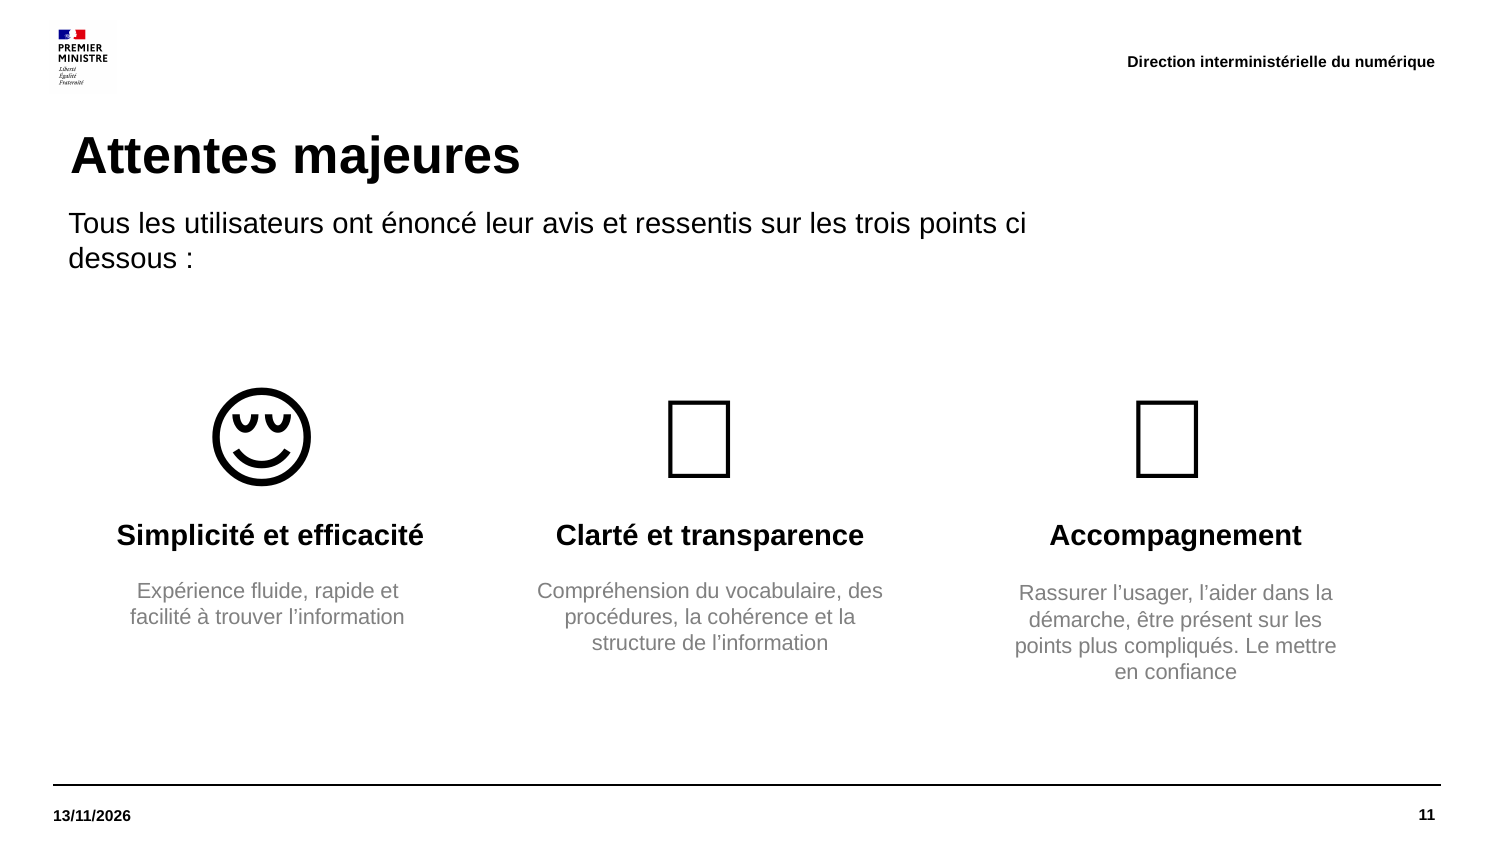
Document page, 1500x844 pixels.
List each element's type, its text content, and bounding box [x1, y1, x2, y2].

footer Direction interministérielle du numérique [470, 32, 1436, 92]
text_box 🤝 [1054, 365, 1266, 479]
title Attentes majeures [53, 112, 1436, 201]
text_box Compréhension du vocabulaire, des procédures, la cohérence et la structure de l’information [520, 576, 885, 687]
text_box Tous les utilisateurs ont énoncé leur avis et ressentis sur les trois points ci dessous : [53, 203, 1058, 314]
text_box Simplicité et efficacité [50, 516, 476, 627]
text_box Expérience fluide, rapide et facilité à trouver l’information [105, 576, 415, 687]
text_box Clarté et transparence [490, 516, 916, 627]
text_box Accompagnement [955, 516, 1381, 564]
text_box Rassurer l’usager, l’aider dans la démarche, être présent sur les points plus compliqués. Le mettre en confiance [986, 579, 1351, 689]
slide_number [53, 787, 246, 844]
text_box 👀 [586, 365, 798, 479]
slide_number 11 [1213, 784, 1436, 844]
text_box 😌 [149, 365, 361, 479]
picture [49, 20, 117, 94]
